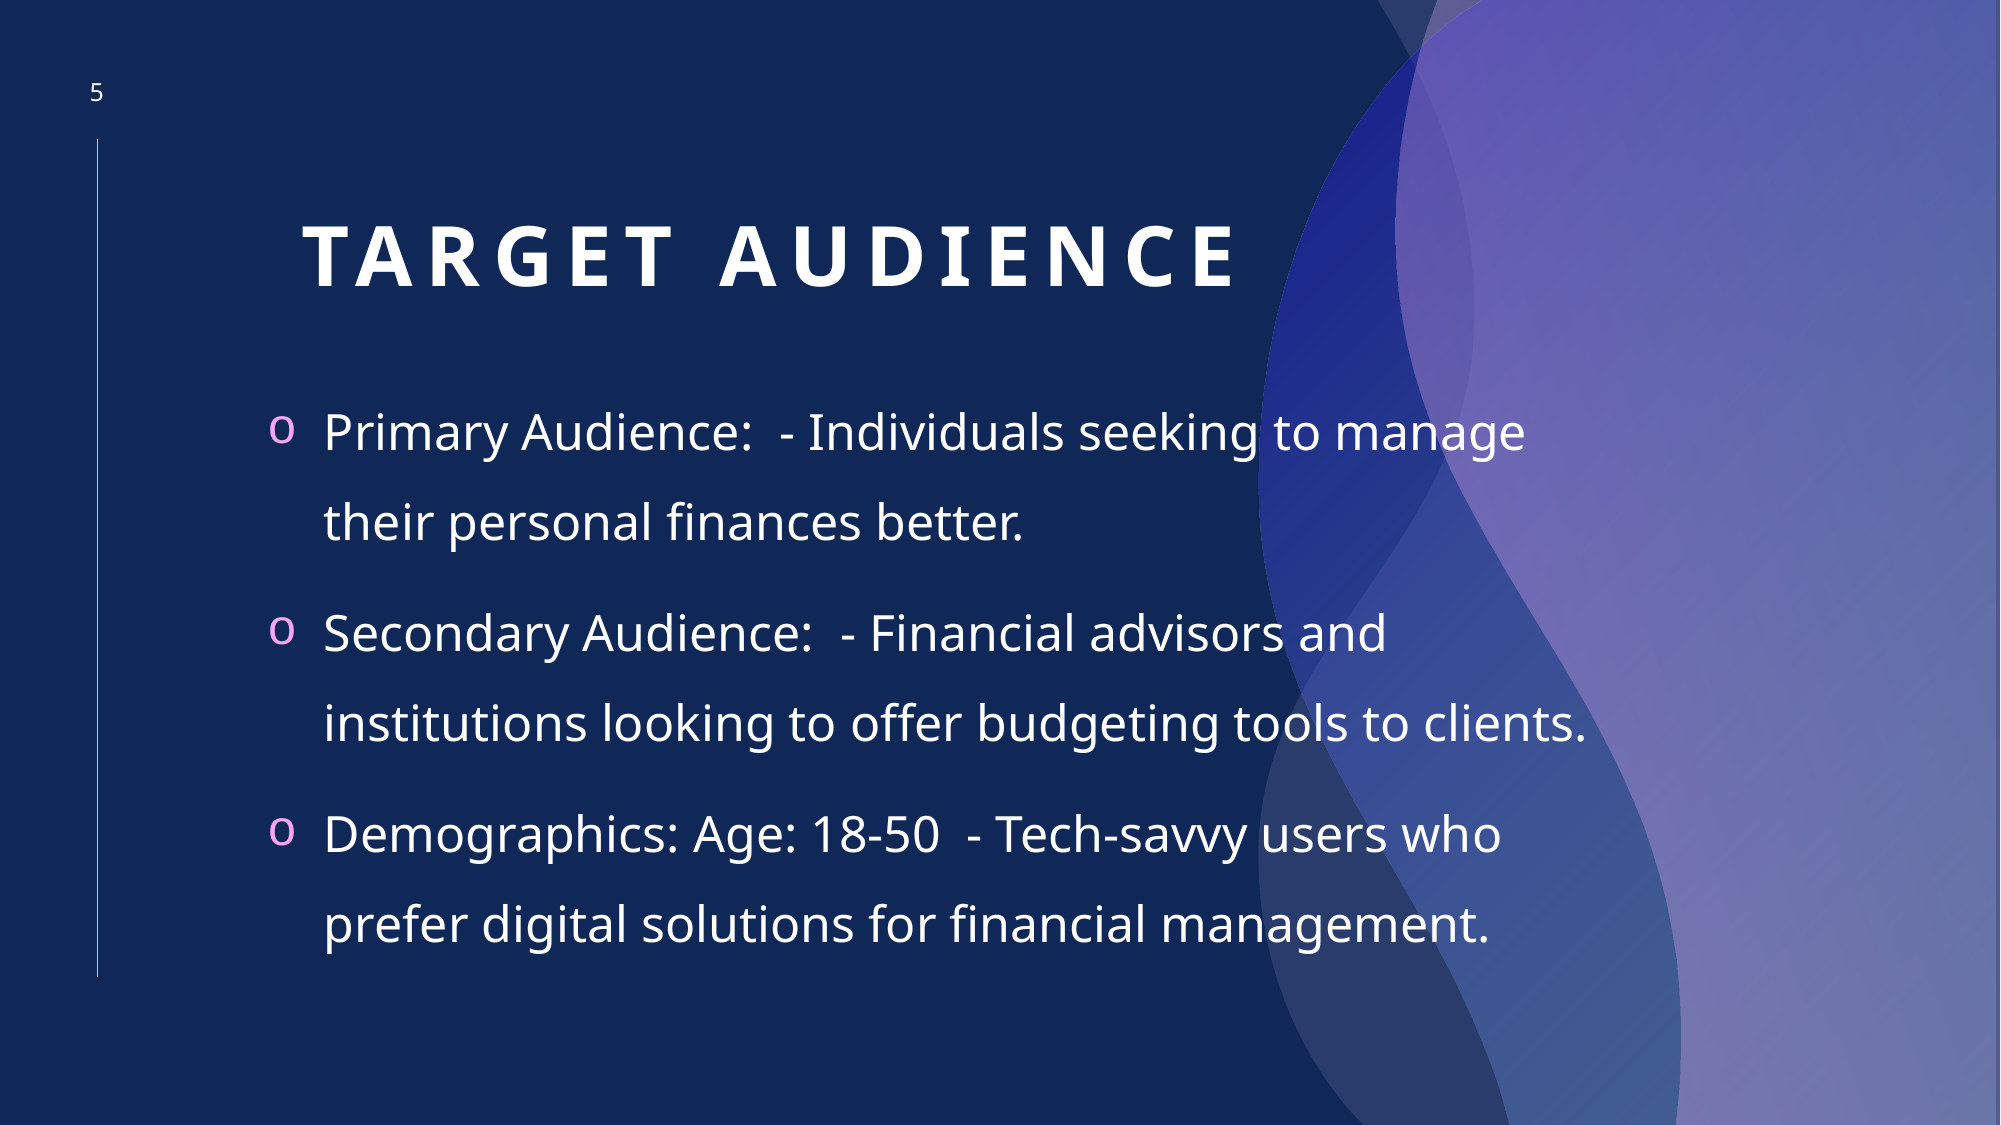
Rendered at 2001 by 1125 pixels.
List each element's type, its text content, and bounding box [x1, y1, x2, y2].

list Primary Audience: - Individuals seeking to manage their personal finances better. Secondary Audience: - Financial advisors and institutions looking to offer budgeting tools to clients. Demographics: Age: 18-50 - Tech-savvy users who prefer digital solutions for financial management. [251, 363, 1659, 1027]
title Target Audience [251, 136, 1709, 312]
slide_number 5 [53, 67, 140, 119]
